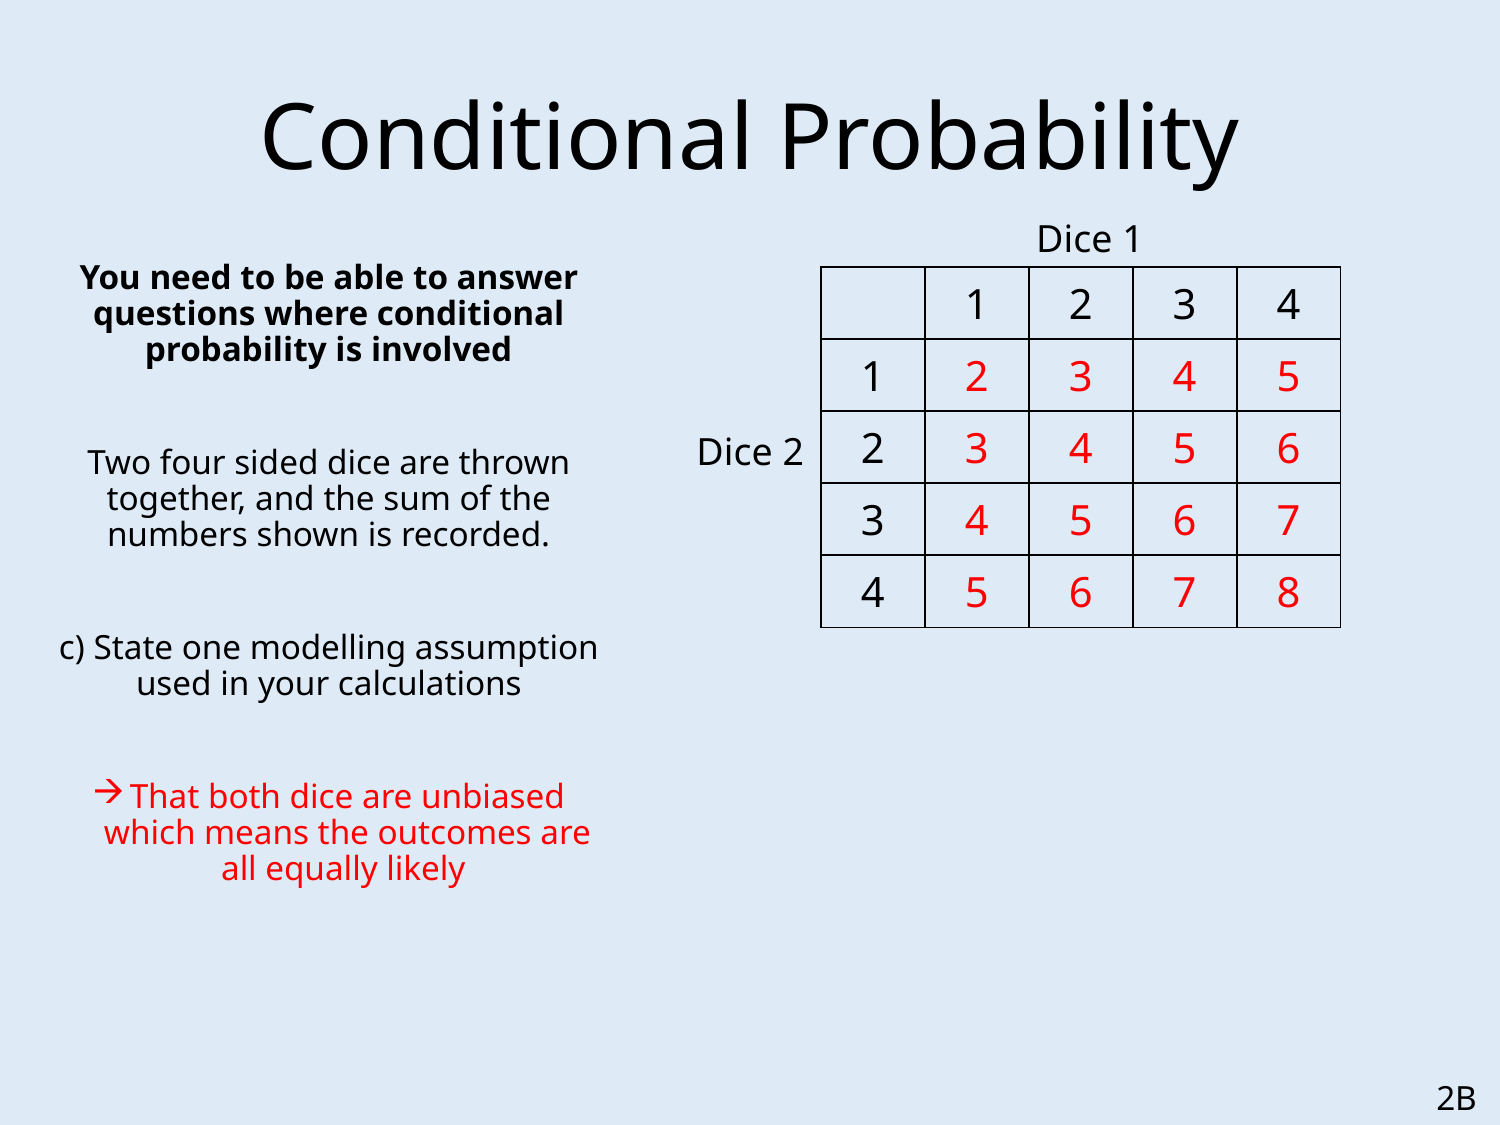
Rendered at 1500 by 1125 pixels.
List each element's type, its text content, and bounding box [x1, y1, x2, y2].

table_cell 4 [1030, 412, 1132, 482]
table_cell 7 [1134, 556, 1236, 627]
table_cell 5 [1134, 412, 1236, 482]
table_header 3 [1134, 268, 1236, 338]
text_box 2B [1412, 1074, 1500, 1125]
table_cell 4 [822, 556, 924, 627]
table_header [822, 268, 924, 338]
title Conditional Probability [103, 30, 1397, 249]
table_cell 5 [1238, 340, 1340, 410]
text_box Dice 1 [1021, 208, 1159, 268]
text_box Dice 2 [681, 420, 820, 481]
table_header 1 [926, 268, 1028, 338]
table_cell 7 [1238, 484, 1340, 554]
table_cell 6 [1238, 412, 1340, 482]
table_cell 3 [1030, 340, 1132, 410]
table_header 2 [1030, 268, 1132, 338]
table_cell 6 [1030, 556, 1132, 627]
table_cell 1 [822, 340, 924, 410]
table_cell 8 [1238, 556, 1340, 627]
table_cell 2 [926, 340, 1028, 410]
table_cell 6 [1134, 484, 1236, 554]
table_cell 4 [1134, 340, 1236, 410]
table_cell 2 [822, 412, 924, 482]
table_header 4 [1238, 268, 1340, 338]
table_cell 4 [926, 484, 1028, 554]
table_cell 5 [1030, 484, 1132, 554]
table_cell 3 [822, 484, 924, 554]
table_cell 3 [926, 412, 1028, 482]
table_cell 5 [926, 556, 1028, 627]
list You need to be able to answer questions where conditional probability is involved Two four sided dice are thrown together, and the sum of the numbers shown is recorded. c) State one modelling assumption used in your calculations That both dice are unbiased which means the outcomes are all equally likely [37, 253, 621, 1106]
